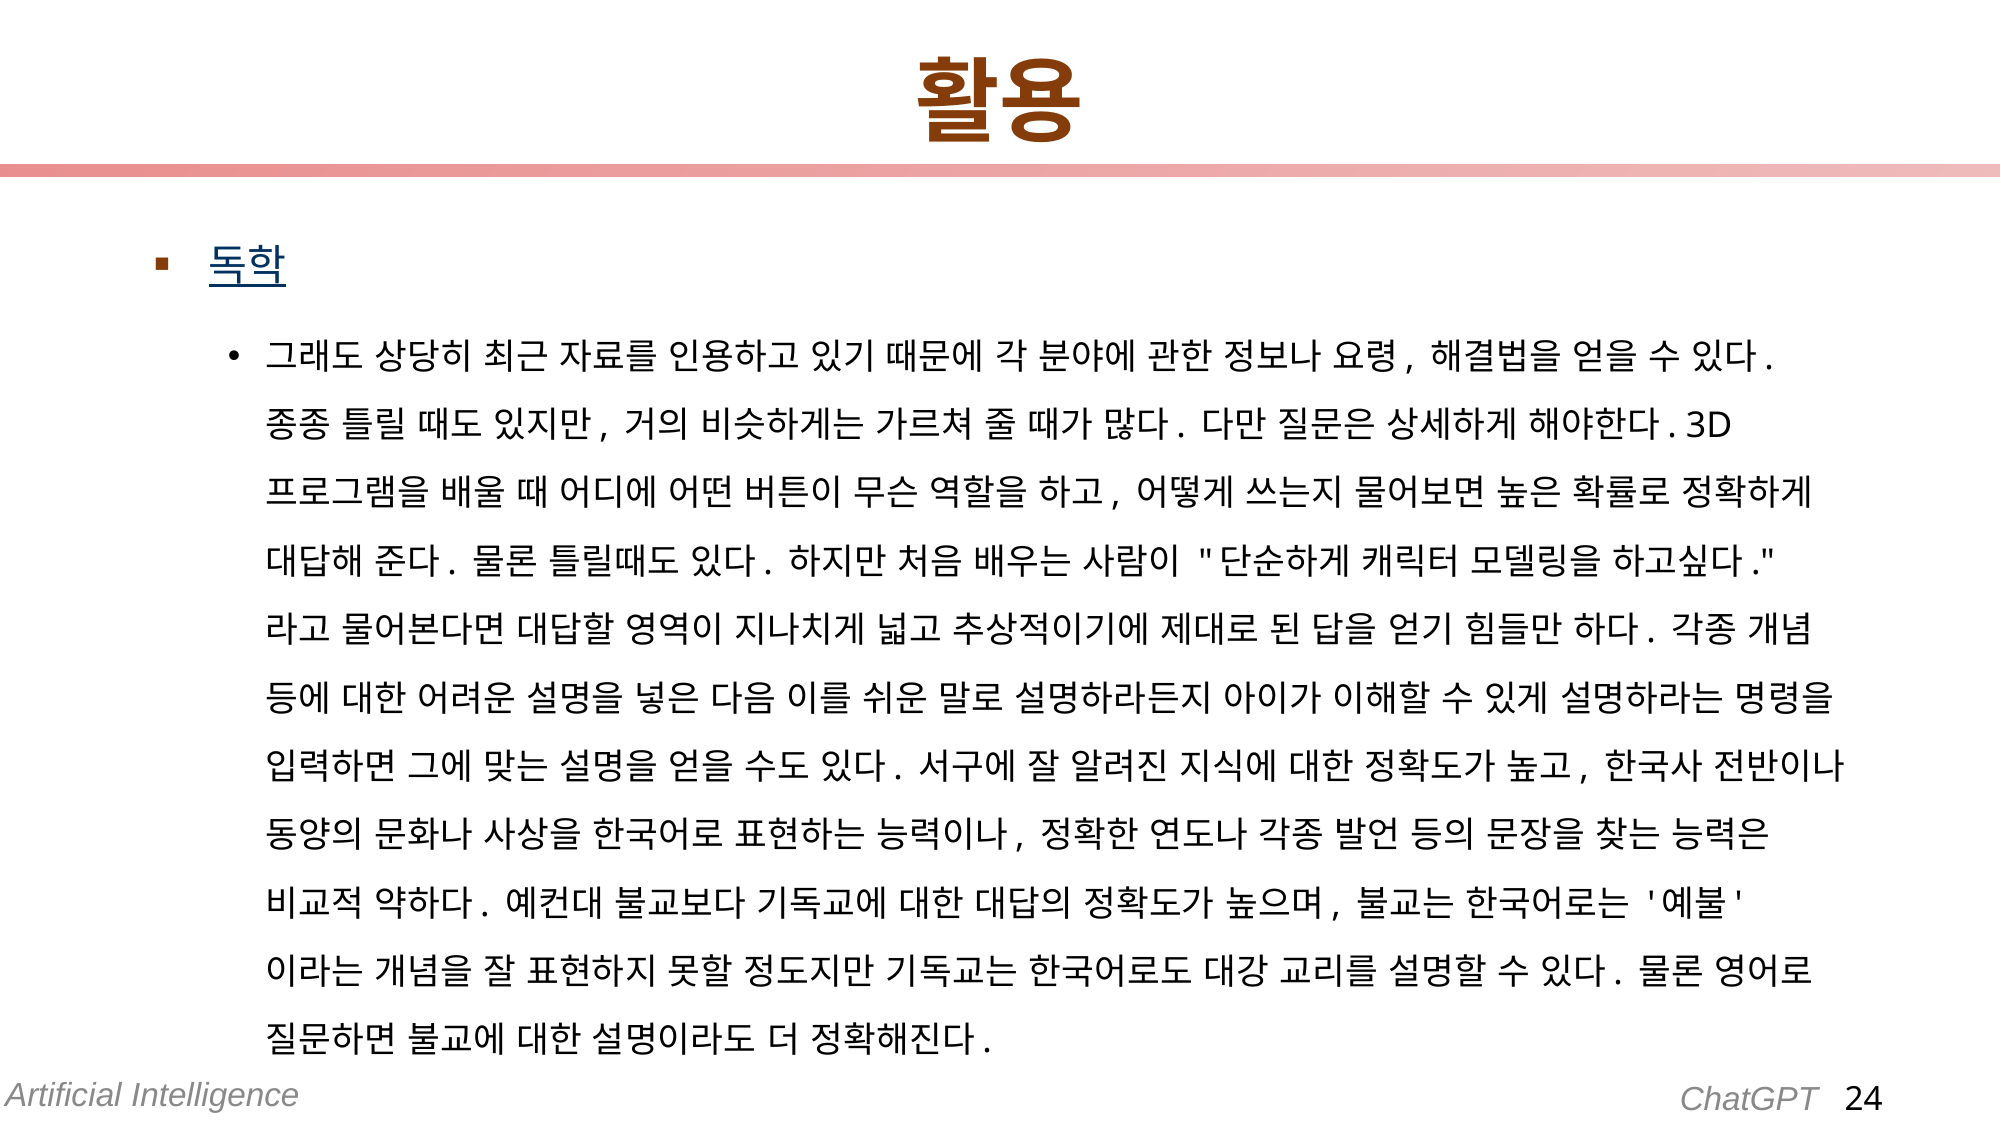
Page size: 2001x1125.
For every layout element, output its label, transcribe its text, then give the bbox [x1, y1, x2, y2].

title 활용 [137, 59, 1863, 151]
list 독학 그래도 상당히 최근 자료를 인용하고 있기 때문에 각 분야에 관한 정보나 요령, 해결법을 얻을 수 있다. 종종 틀릴 때도 있지만, 거의 비슷하게는 가르쳐 줄 때가 많다. 다만 질문은 상세하게 해야한다. 3D 프로그램을 배울 때 어디에 어떤 버튼이 무슨 역할을 하고, 어떻게 쓰는지 물어보면 높은 확률로 정확하게 대답해 준다. 물론 틀릴때도 있다. 하지만 처음 배우는 사람이 "단순하게 캐릭터 모델링을 하고싶다." 라고 물어본다면 대답할 영역이 지나치게 넓고 추상적이기에 제대로 된 답을 얻기 힘들만 하다. 각종 개념 등에 대한 어려운 설명을 넣은 다음 이를 쉬운 말로 설명하라든지 아이가 이해할 수 있게 설명하라는 명령을 입력하면 그에 맞는 설명을 얻을 수도 있다. 서구에 잘 알려진 지식에 대한 정확도가 높고, 한국사 전반이나 동양의 문화나 사상을 한국어로 표현하는 능력이나, 정확한 연도나 각종 발언 등의 문장을 찾는 능력은 비교적 약하다. 예컨대 불교보다 기독교에 대한 대답의 정확도가 높으며, 불교는 한국어로는 '예불'이라는 개념을 잘 표현하지 못할 정도지만 기독교는 한국어로도 대강 교리를 설명할 수 있다. 물론 영어로 질문하면 불교에 대한 설명이라도 더 정확해진다. [137, 194, 1863, 1070]
